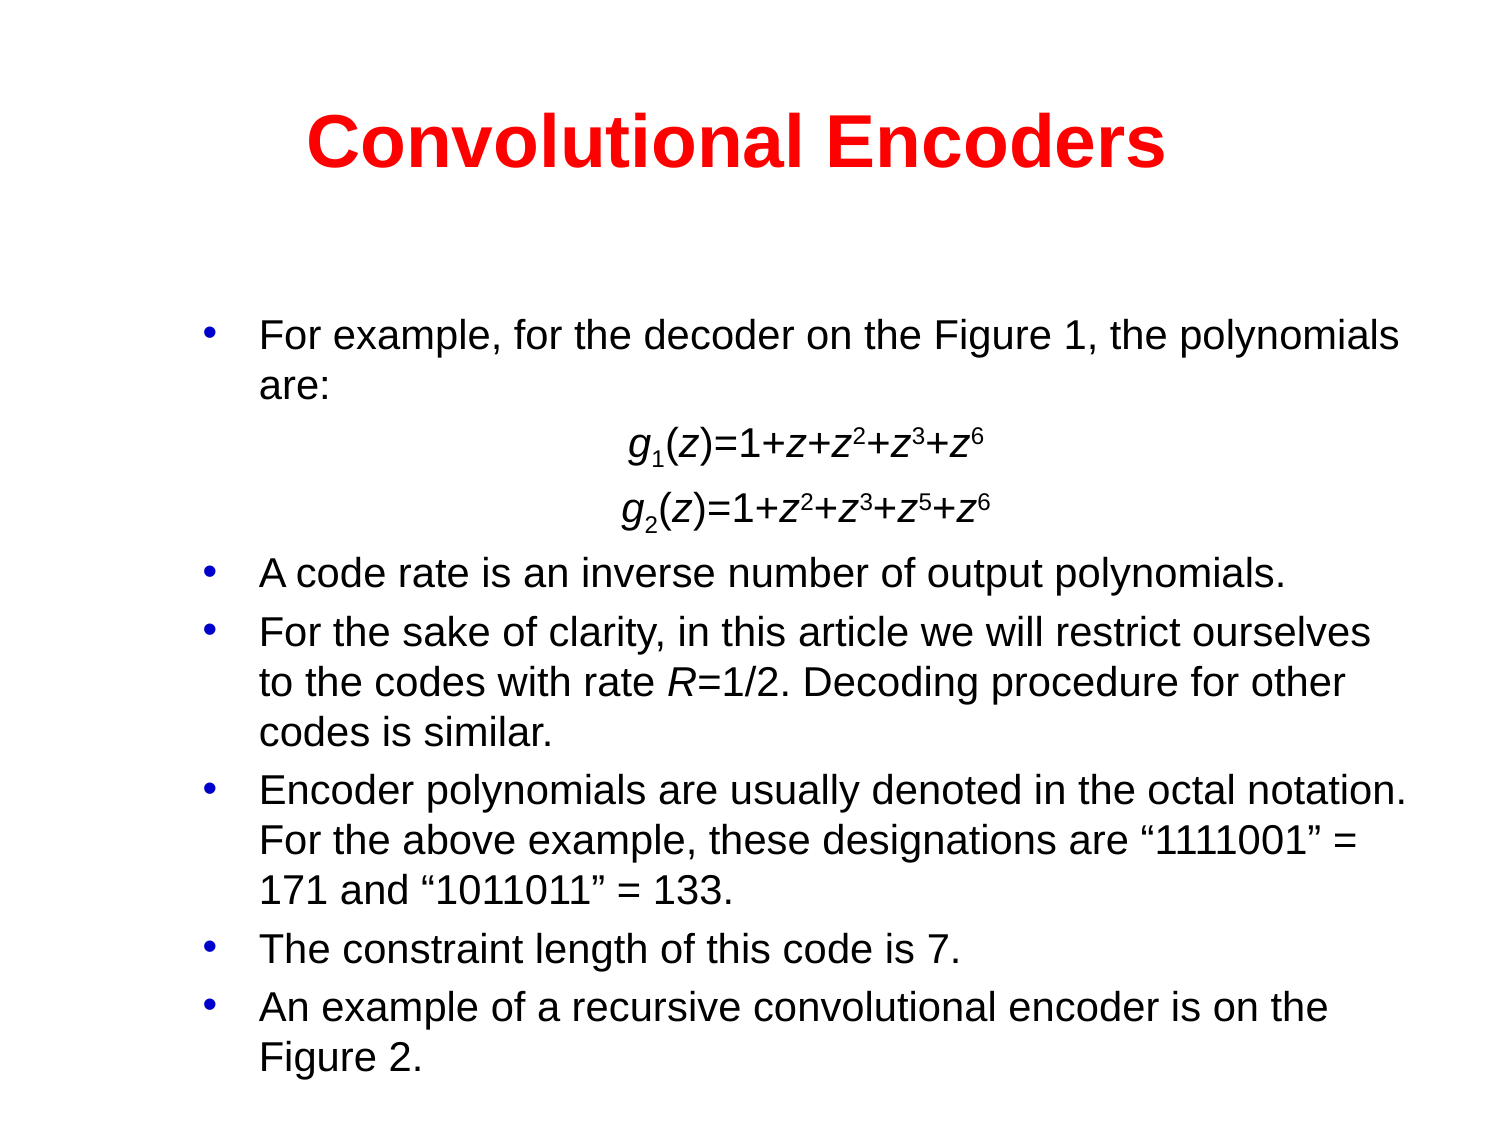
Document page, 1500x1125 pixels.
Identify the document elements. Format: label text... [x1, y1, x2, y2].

list For example, for the decoder on the Figure 1, the polynomials are: g1(z)=1+z+z2+z3+z6 g2(z)=1+z2+z3+z5+z6 A code rate is an inverse number of output polynomials. For the sake of clarity, in this article we will restrict ourselves to the codes with rate R=1/2. Decoding procedure for other codes is similar. Encoder polynomials are usually denoted in the octal notation. For the above example, these designations are “1111001” = 171 and “1011011” = 133. The constraint length of this code is 7. An example of a recursive convolutional encoder is on the Figure 2. [187, 299, 1425, 1005]
title Convolutional Encoders [62, 50, 1413, 225]
